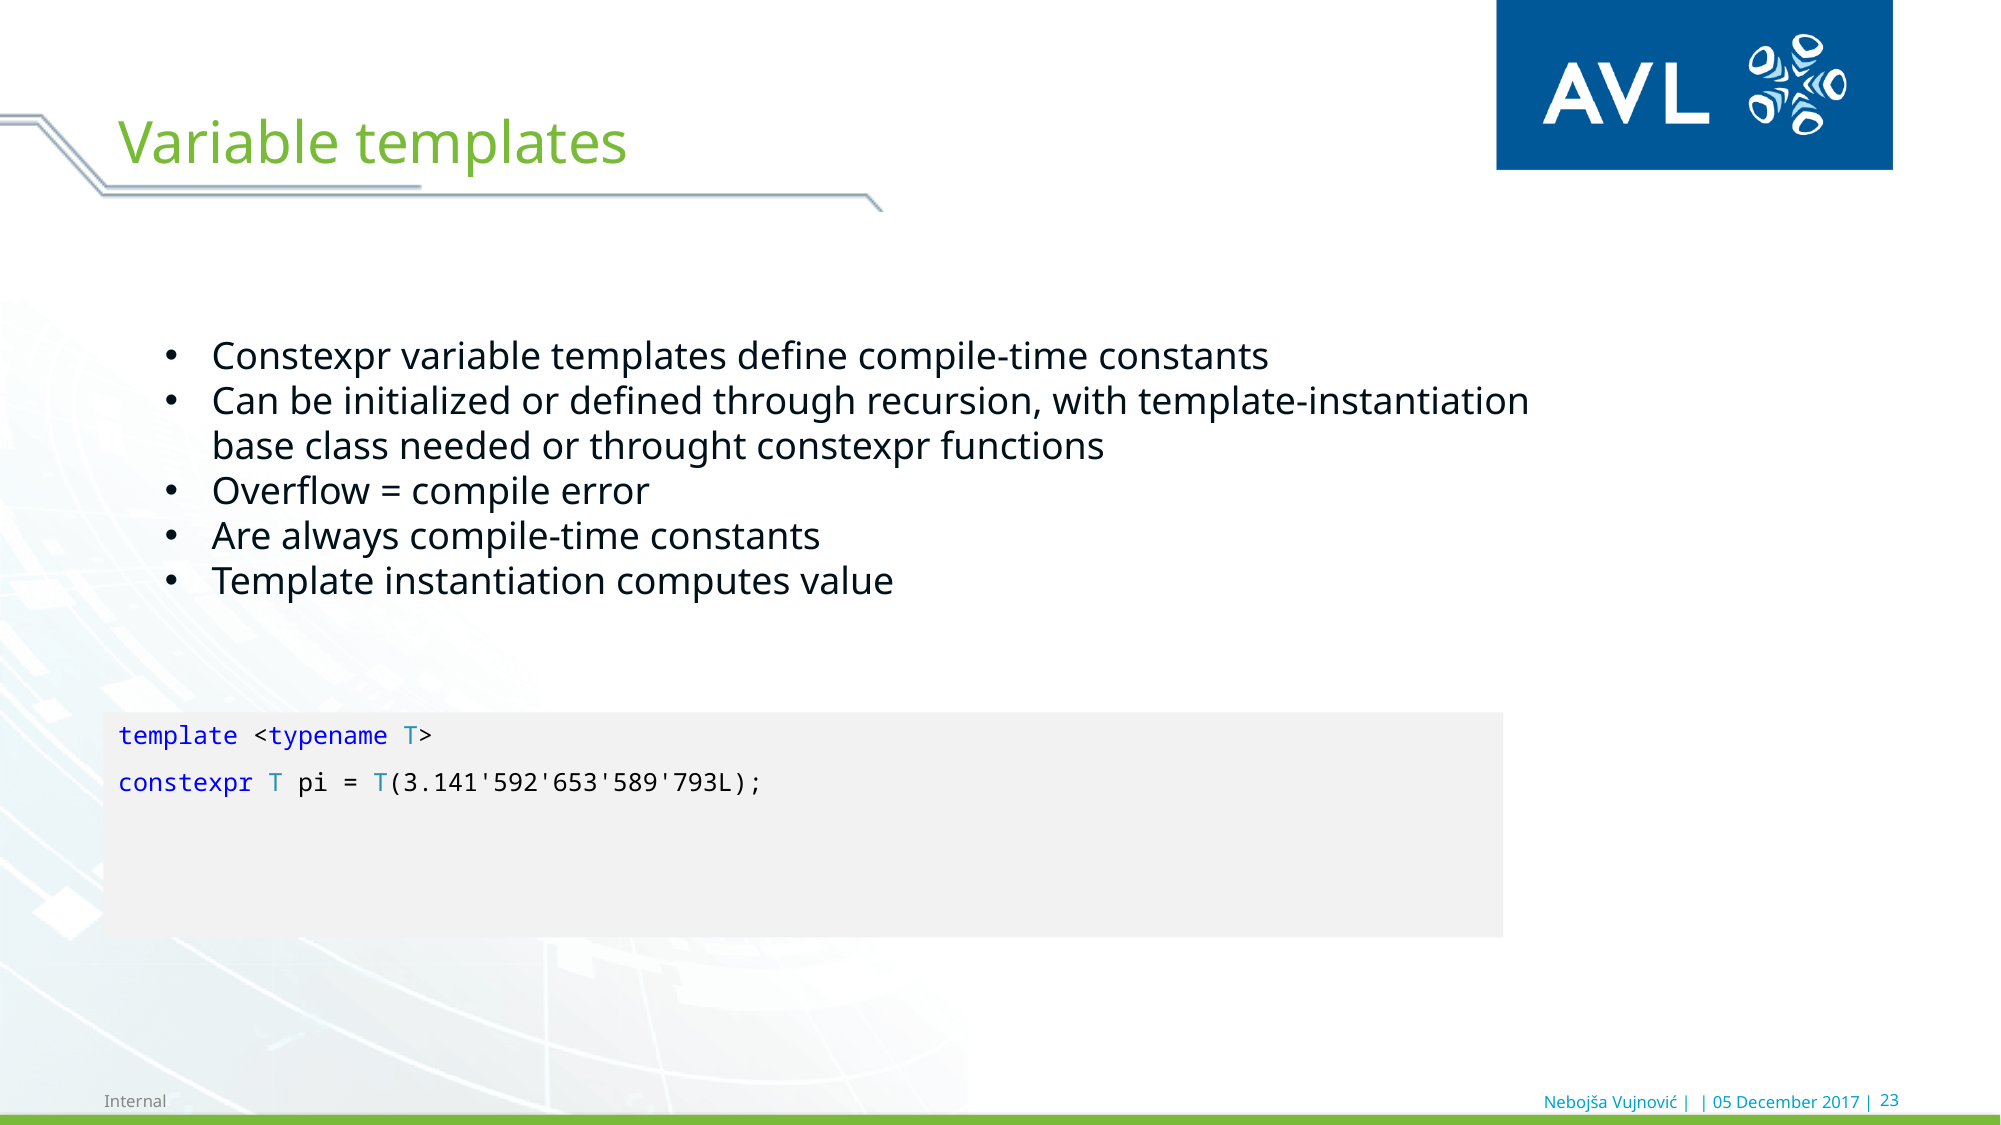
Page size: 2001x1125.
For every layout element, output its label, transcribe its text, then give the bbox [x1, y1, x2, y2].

text_box template <typename T> constexpr T pi = T(3.141'592'653'589'793L); [103, 712, 1504, 938]
text_box Constexpr variable templates define compile-time constants Can be initialized or defined through recursion, with template-instantiation base class needed or throught constexpr functions Overflow = compile error Are always compile-time constants Template instantiation computes value [150, 324, 1600, 610]
title Variable templates [103, 66, 1473, 177]
picture [0, 0, 2001, 1125]
